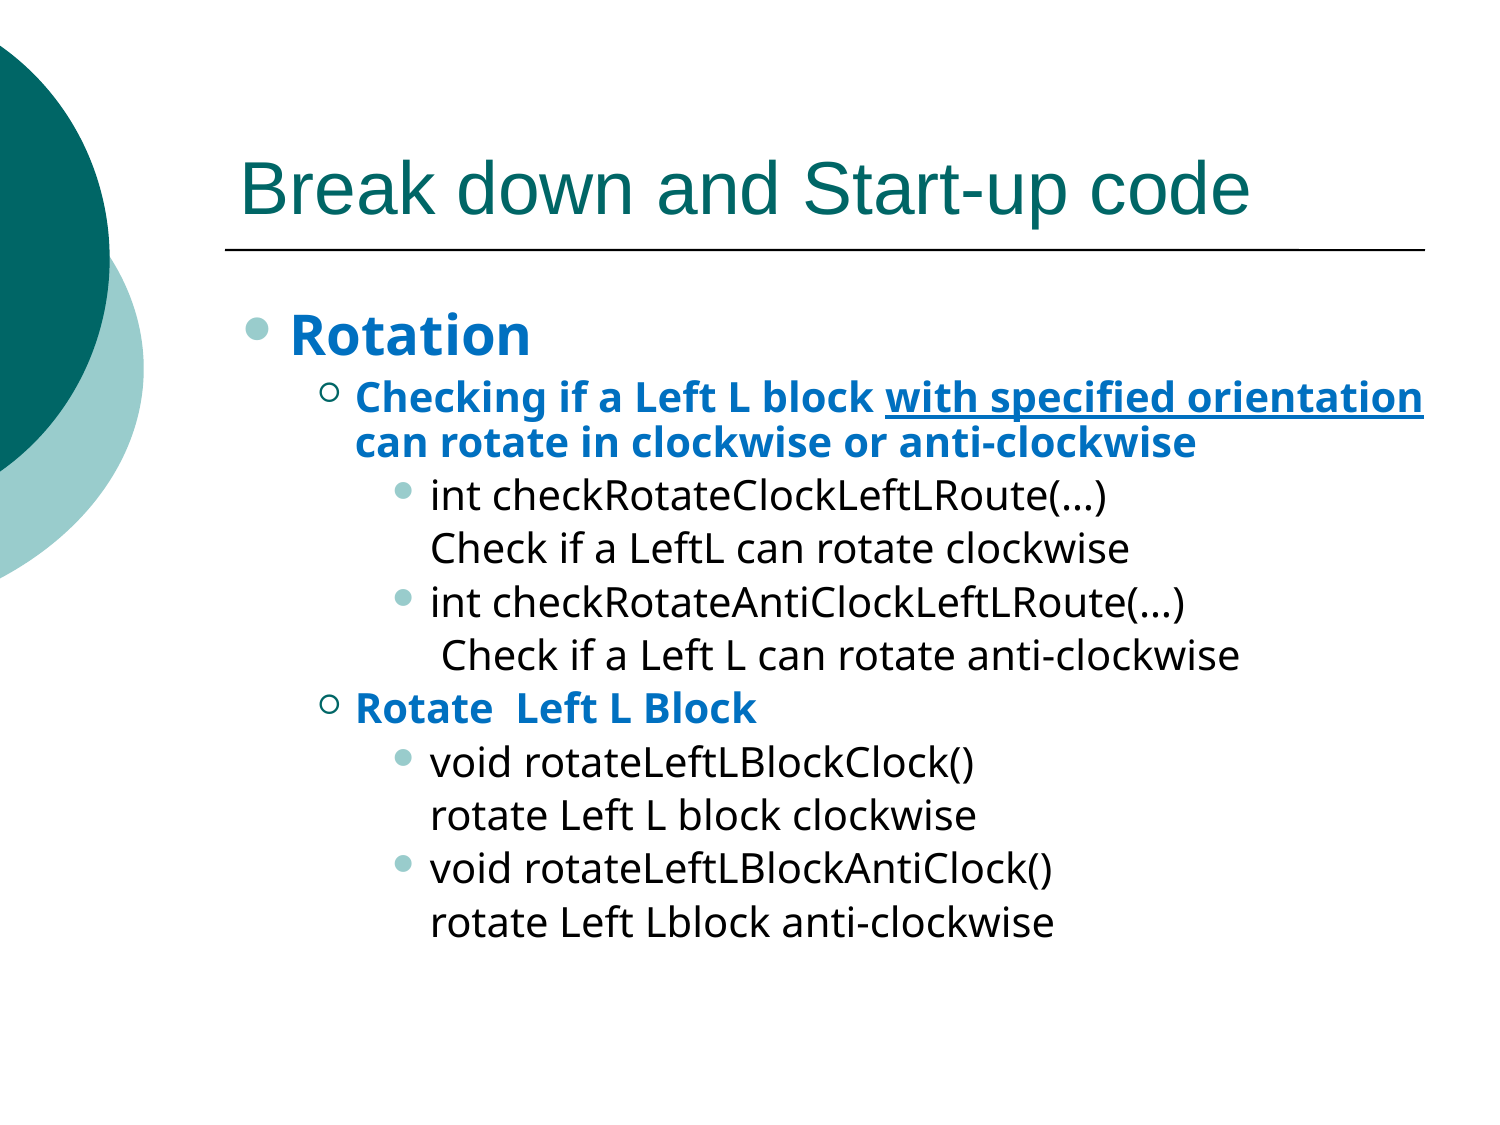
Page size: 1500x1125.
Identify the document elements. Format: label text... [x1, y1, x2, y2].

title Break down and Start-up code [224, 49, 1425, 238]
list Rotation Checking if a Left L block with specified orientation can rotate in clockwise or anti-clockwise int checkRotateClockLeftLRoute(…) Check if a LeftL can rotate clockwise int checkRotateAntiClockLeftLRoute(…) Check if a Left L can rotate anti-clockwise Rotate Left L Block void rotateLeftLBlockClock() rotate Left L block clockwise void rotateLeftLBlockAntiClock() rotate Left Lblock anti-clockwise [152, 299, 1466, 975]
